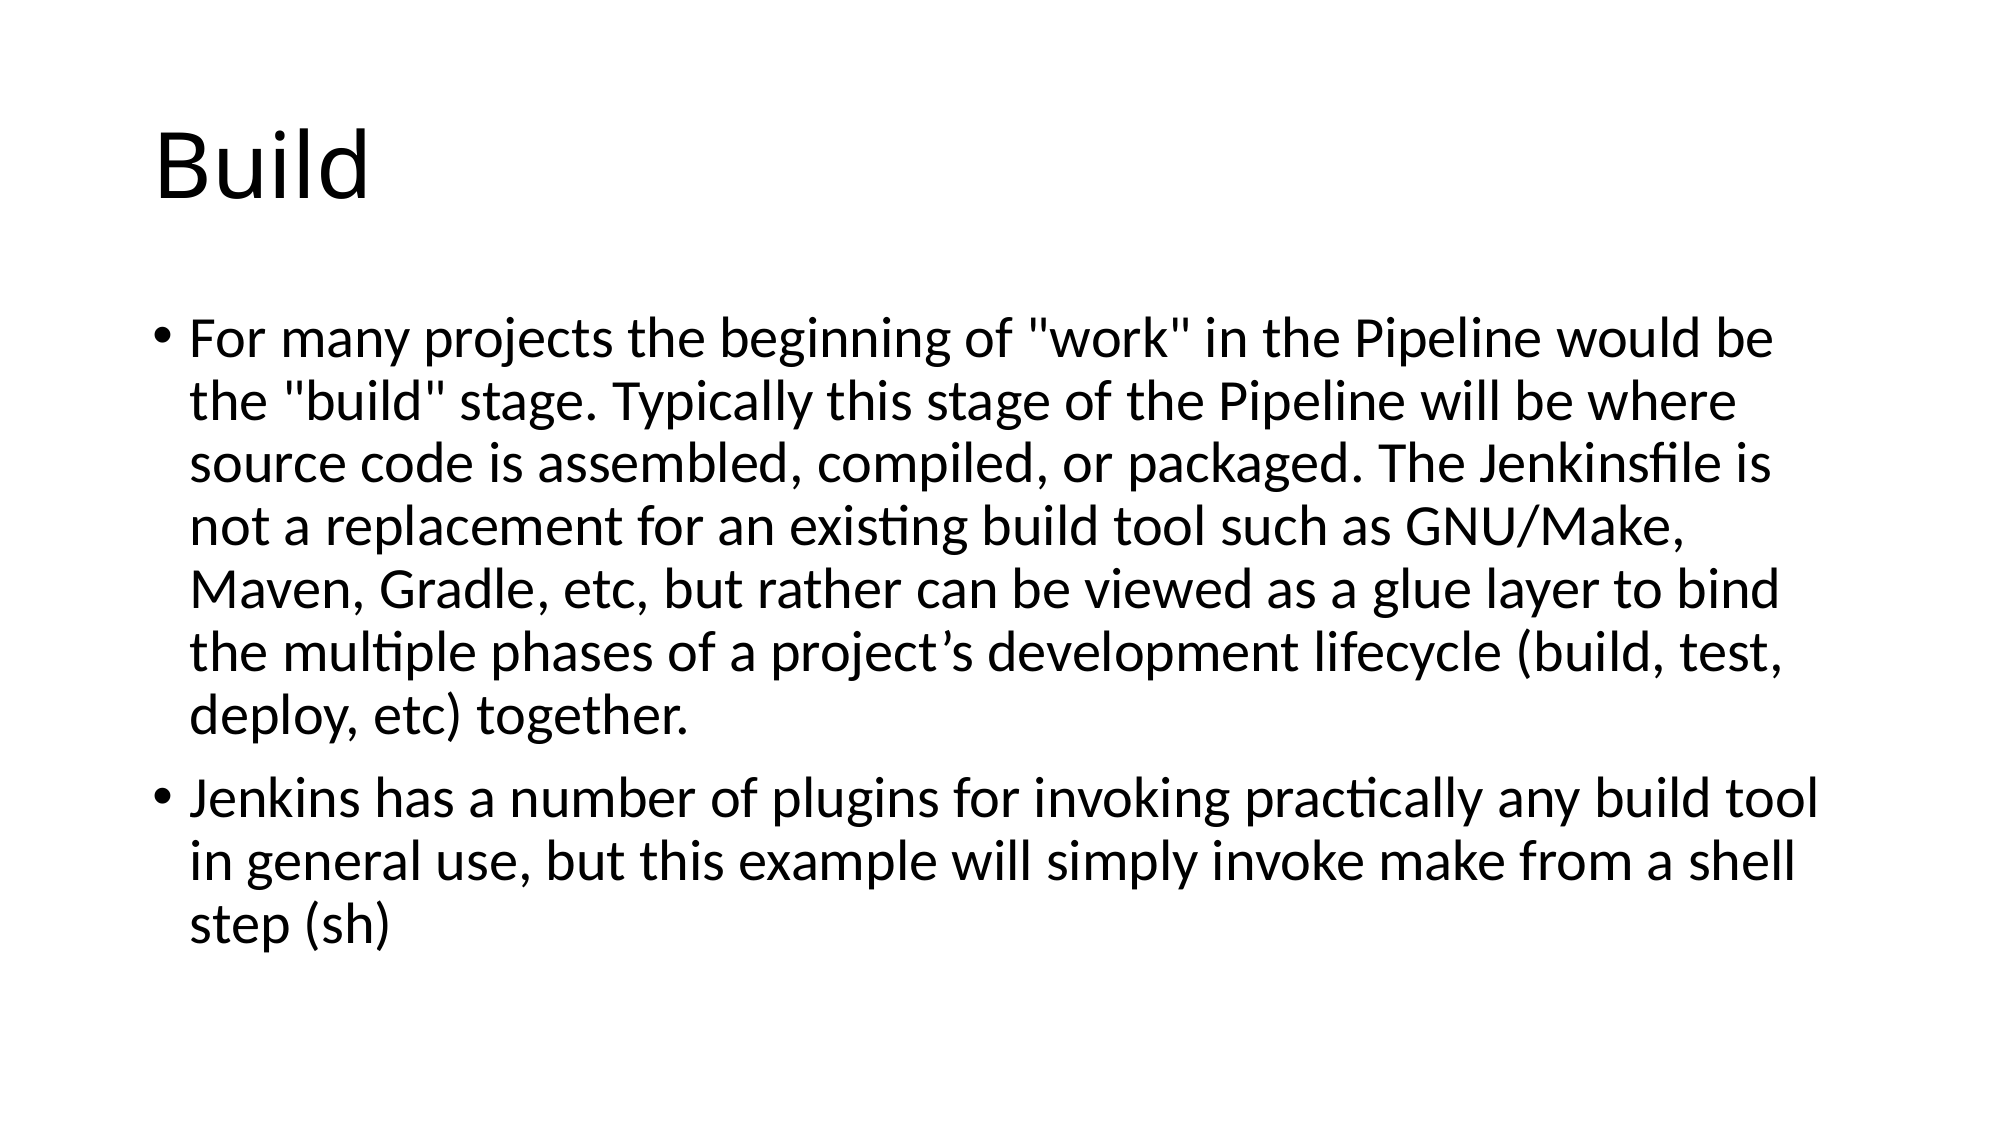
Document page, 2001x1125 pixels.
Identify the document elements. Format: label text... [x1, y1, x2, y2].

list For many projects the beginning of "work" in the Pipeline would be the "build" stage. Typically this stage of the Pipeline will be where source code is assembled, compiled, or packaged. The Jenkinsfile is not a replacement for an existing build tool such as GNU/Make, Maven, Gradle, etc, but rather can be viewed as a glue layer to bind the multiple phases of a project’s development lifecycle (build, test, deploy, etc) together. Jenkins has a number of plugins for invoking practically any build tool in general use, but this example will simply invoke make from a shell step (sh) [137, 299, 1863, 1014]
title Build [137, 59, 1863, 278]
